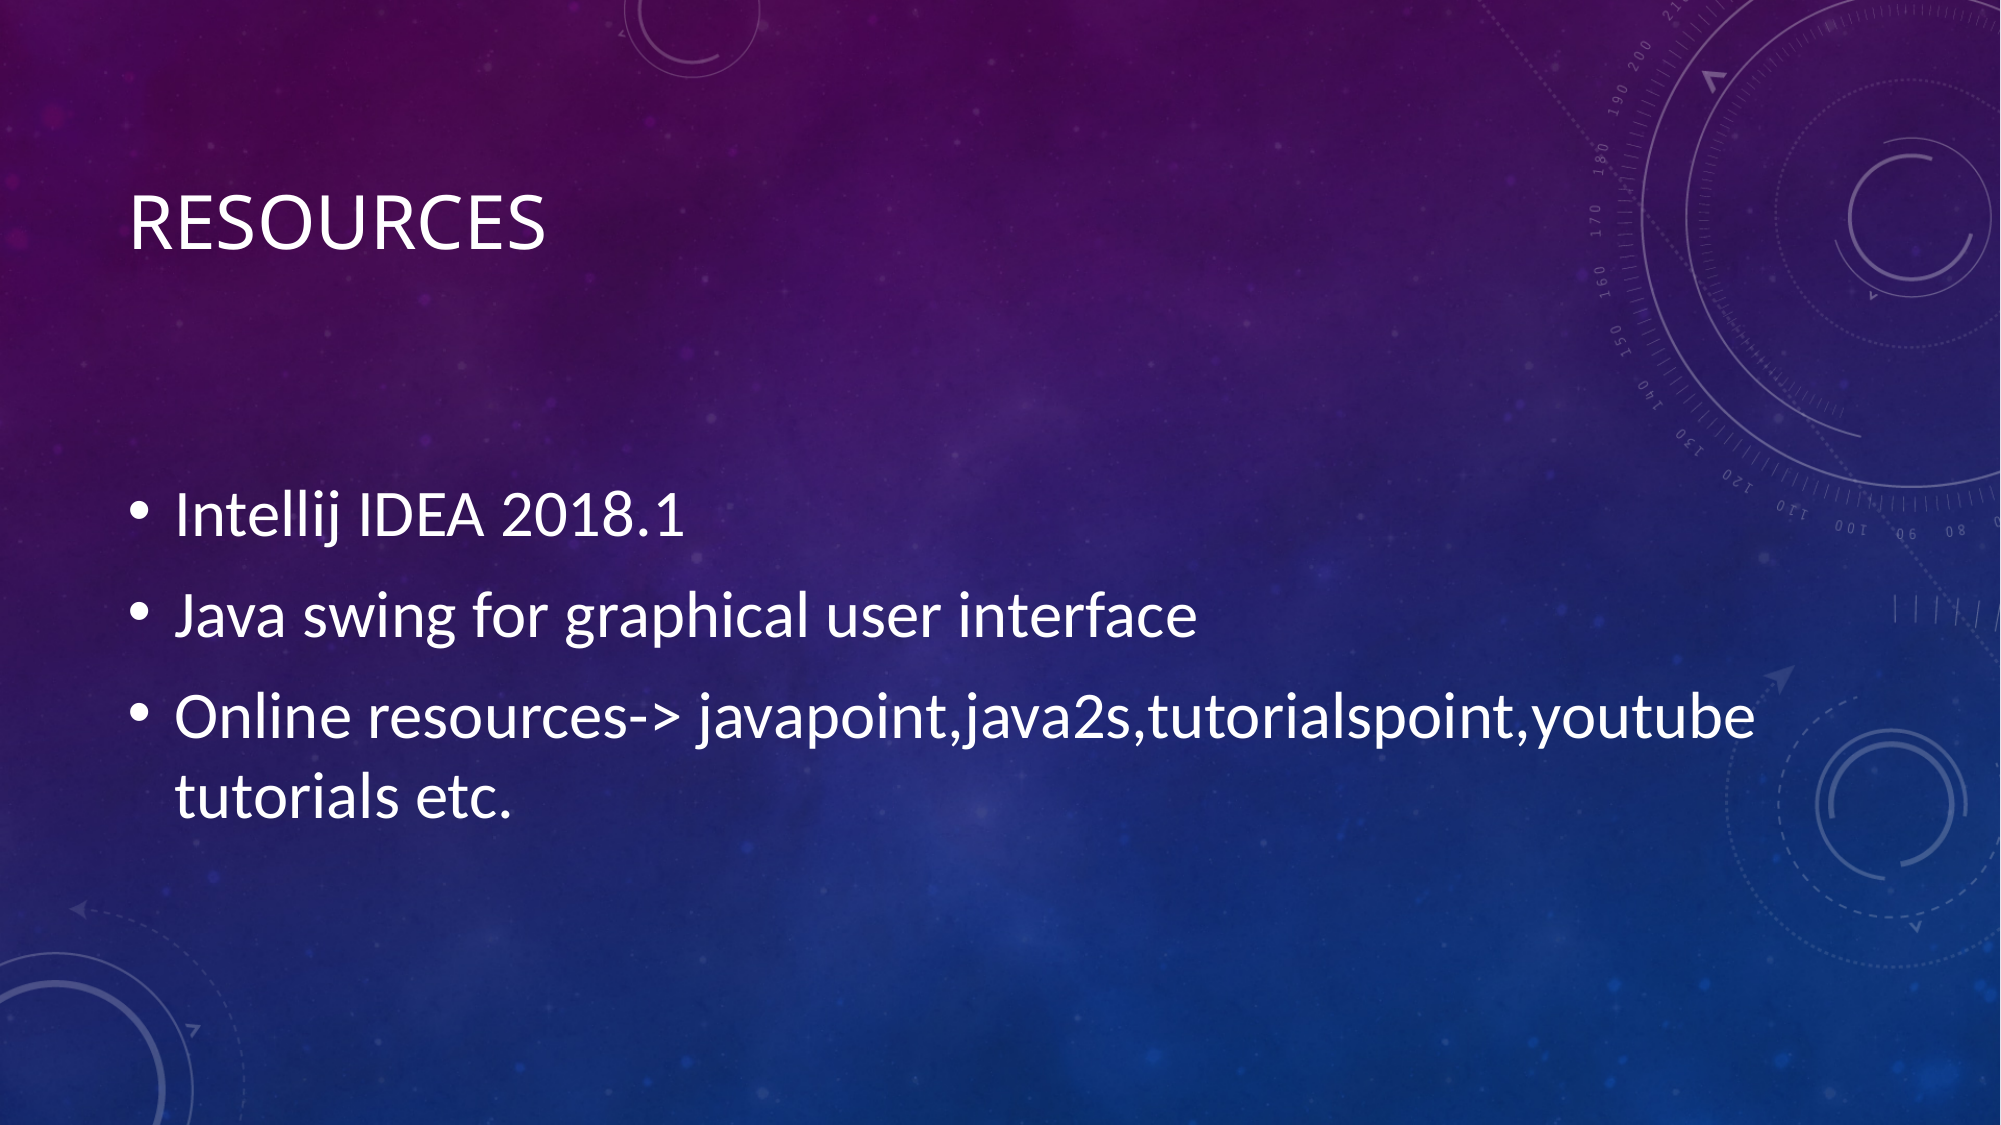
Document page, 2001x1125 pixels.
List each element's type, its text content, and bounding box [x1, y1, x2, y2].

title Resources [112, 99, 1775, 339]
picture [0, 0, 2001, 1125]
list Intellij IDEA 2018.1 Java swing for graphical user interface Online resources-> javapoint,java2s,tutorialspoint,youtube tutorials etc. [112, 351, 1775, 950]
